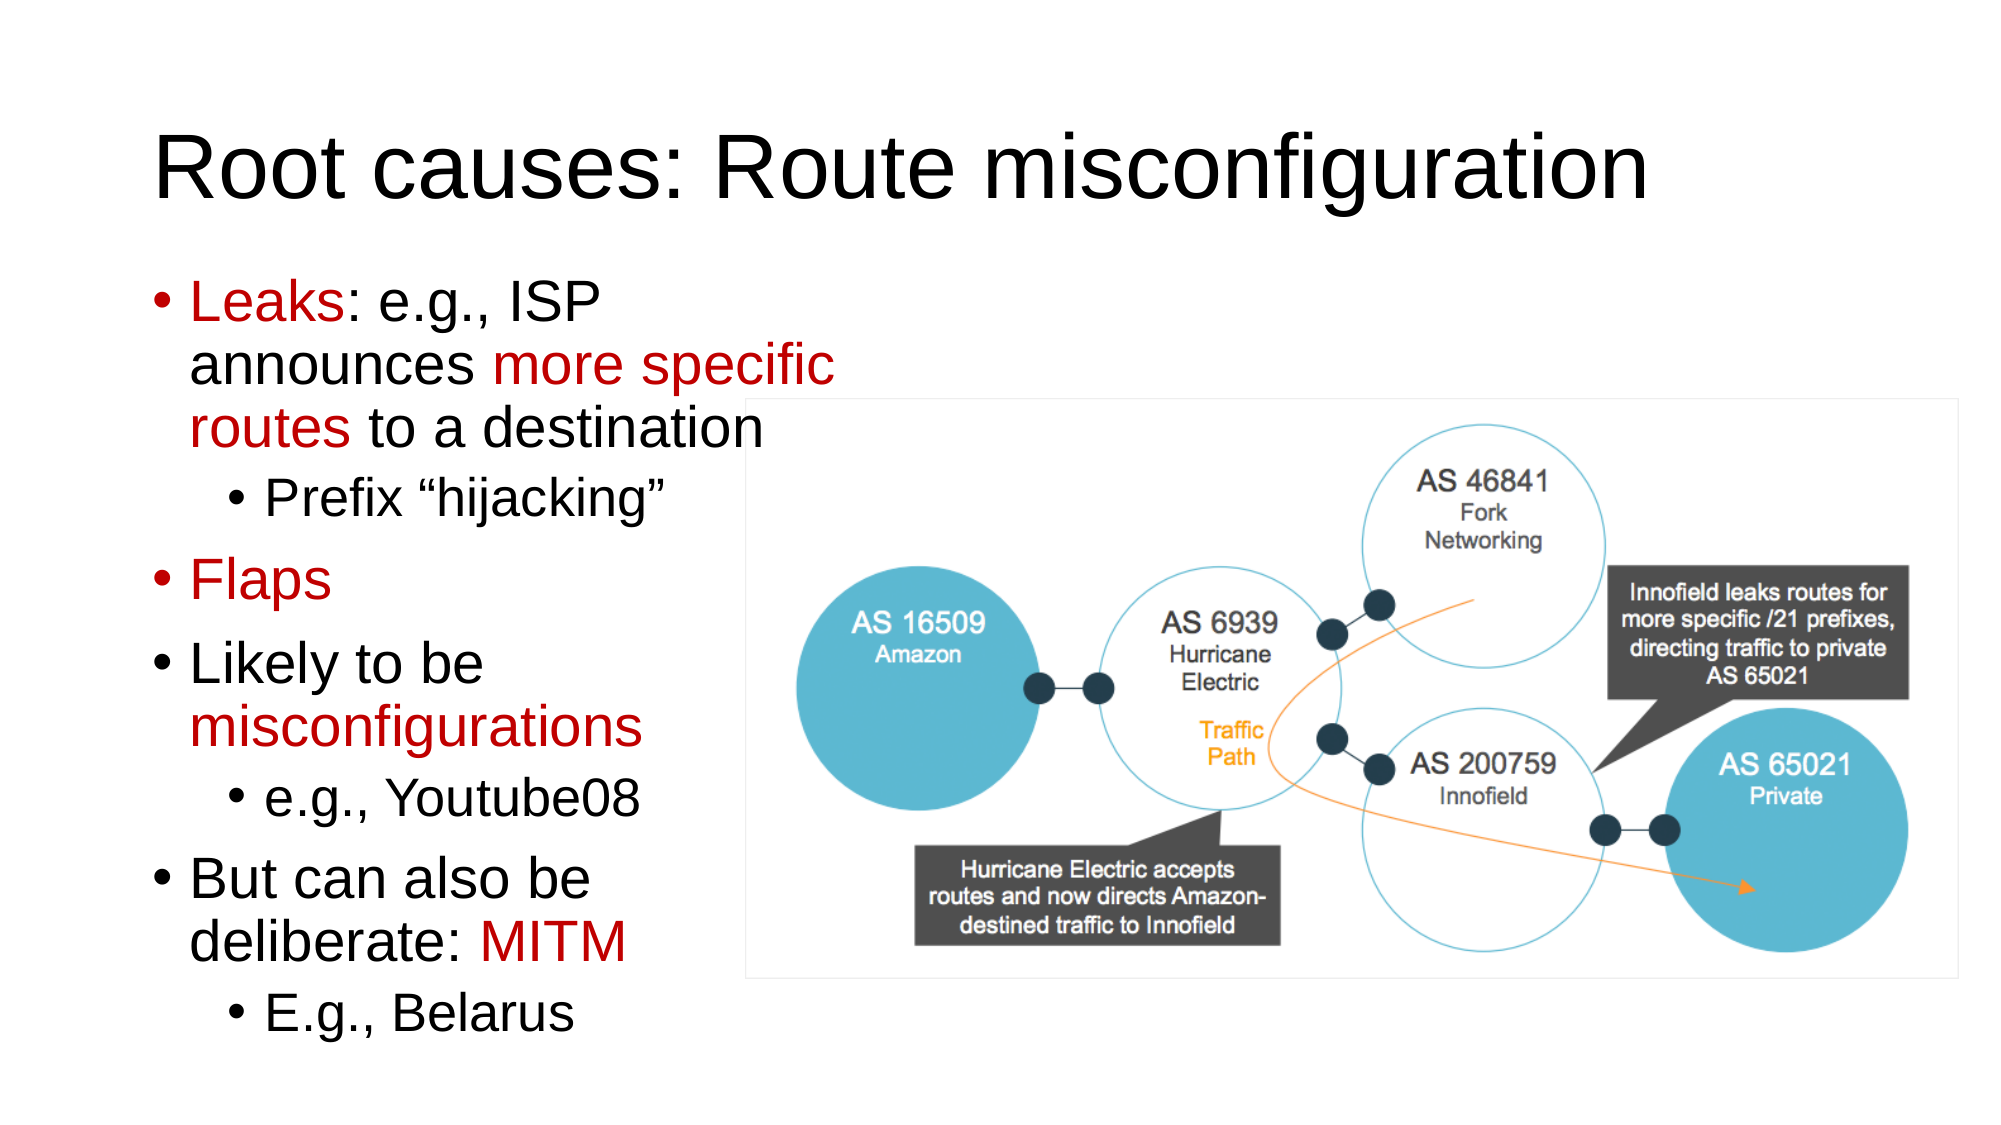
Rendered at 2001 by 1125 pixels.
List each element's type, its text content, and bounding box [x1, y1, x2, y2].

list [745, 398, 1959, 979]
text_box Leaks: e.g., ISP announces more specific routes to a destination Prefix “hijacking” Flaps Likely to be misconfigurations e.g., Youtube08 But can also be deliberate: MITM E.g., Belarus [137, 263, 861, 1114]
title Root causes: Route misconfiguration [137, 59, 1863, 278]
